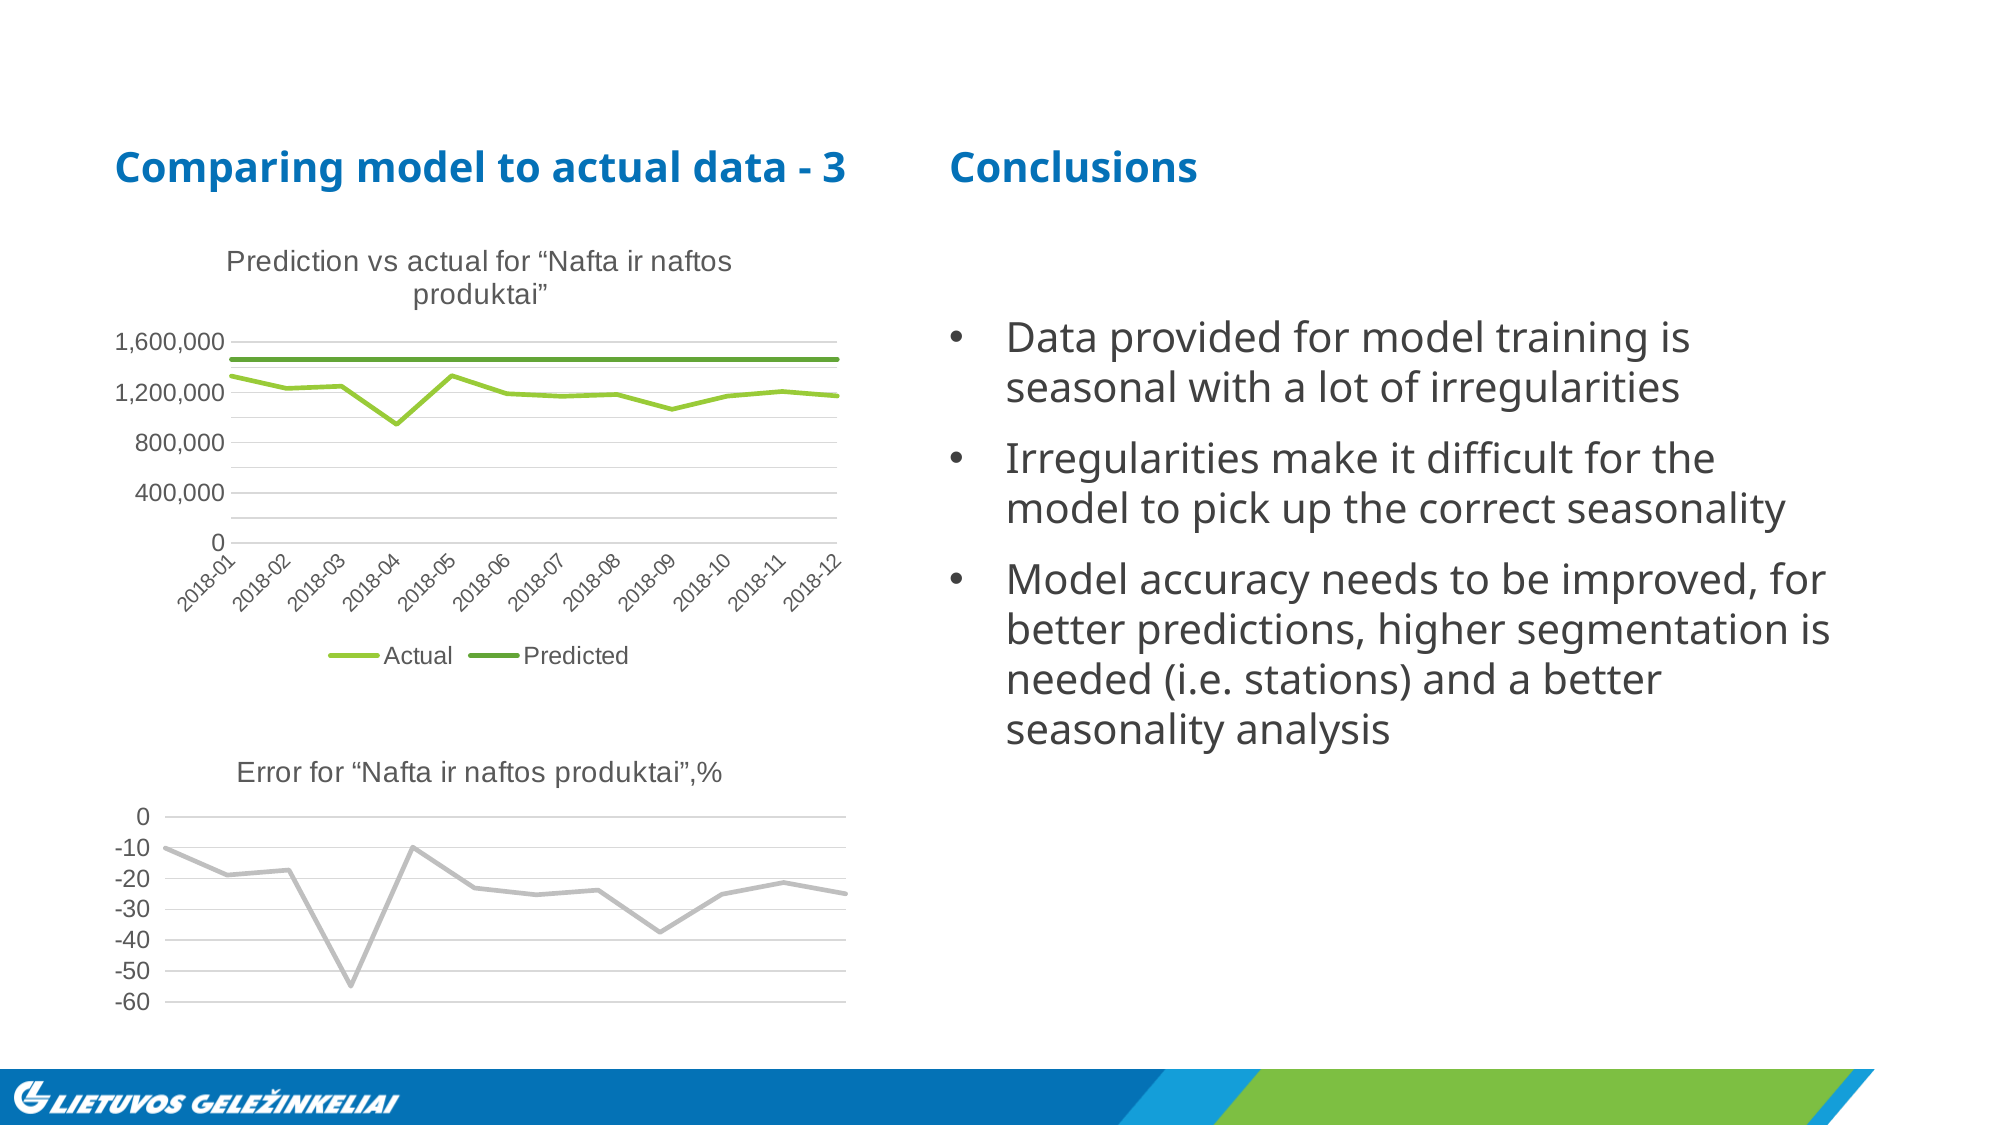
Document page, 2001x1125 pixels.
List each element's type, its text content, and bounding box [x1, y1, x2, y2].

title Comparing model to actual data - 3 [99, 106, 934, 233]
chart [99, 733, 861, 1021]
list Data provided for model training is seasonal with a lot of irregularities Irregularities make it difficult for the model to pick up the correct seasonality Model accuracy needs to be improved, for better predictions, higher segmentation is needed (i.e. stations) and a better seasonality analysis [934, 303, 1851, 982]
chart [99, 219, 861, 675]
picture [0, 1069, 1875, 1125]
text_box Conclusions [934, 106, 1867, 233]
